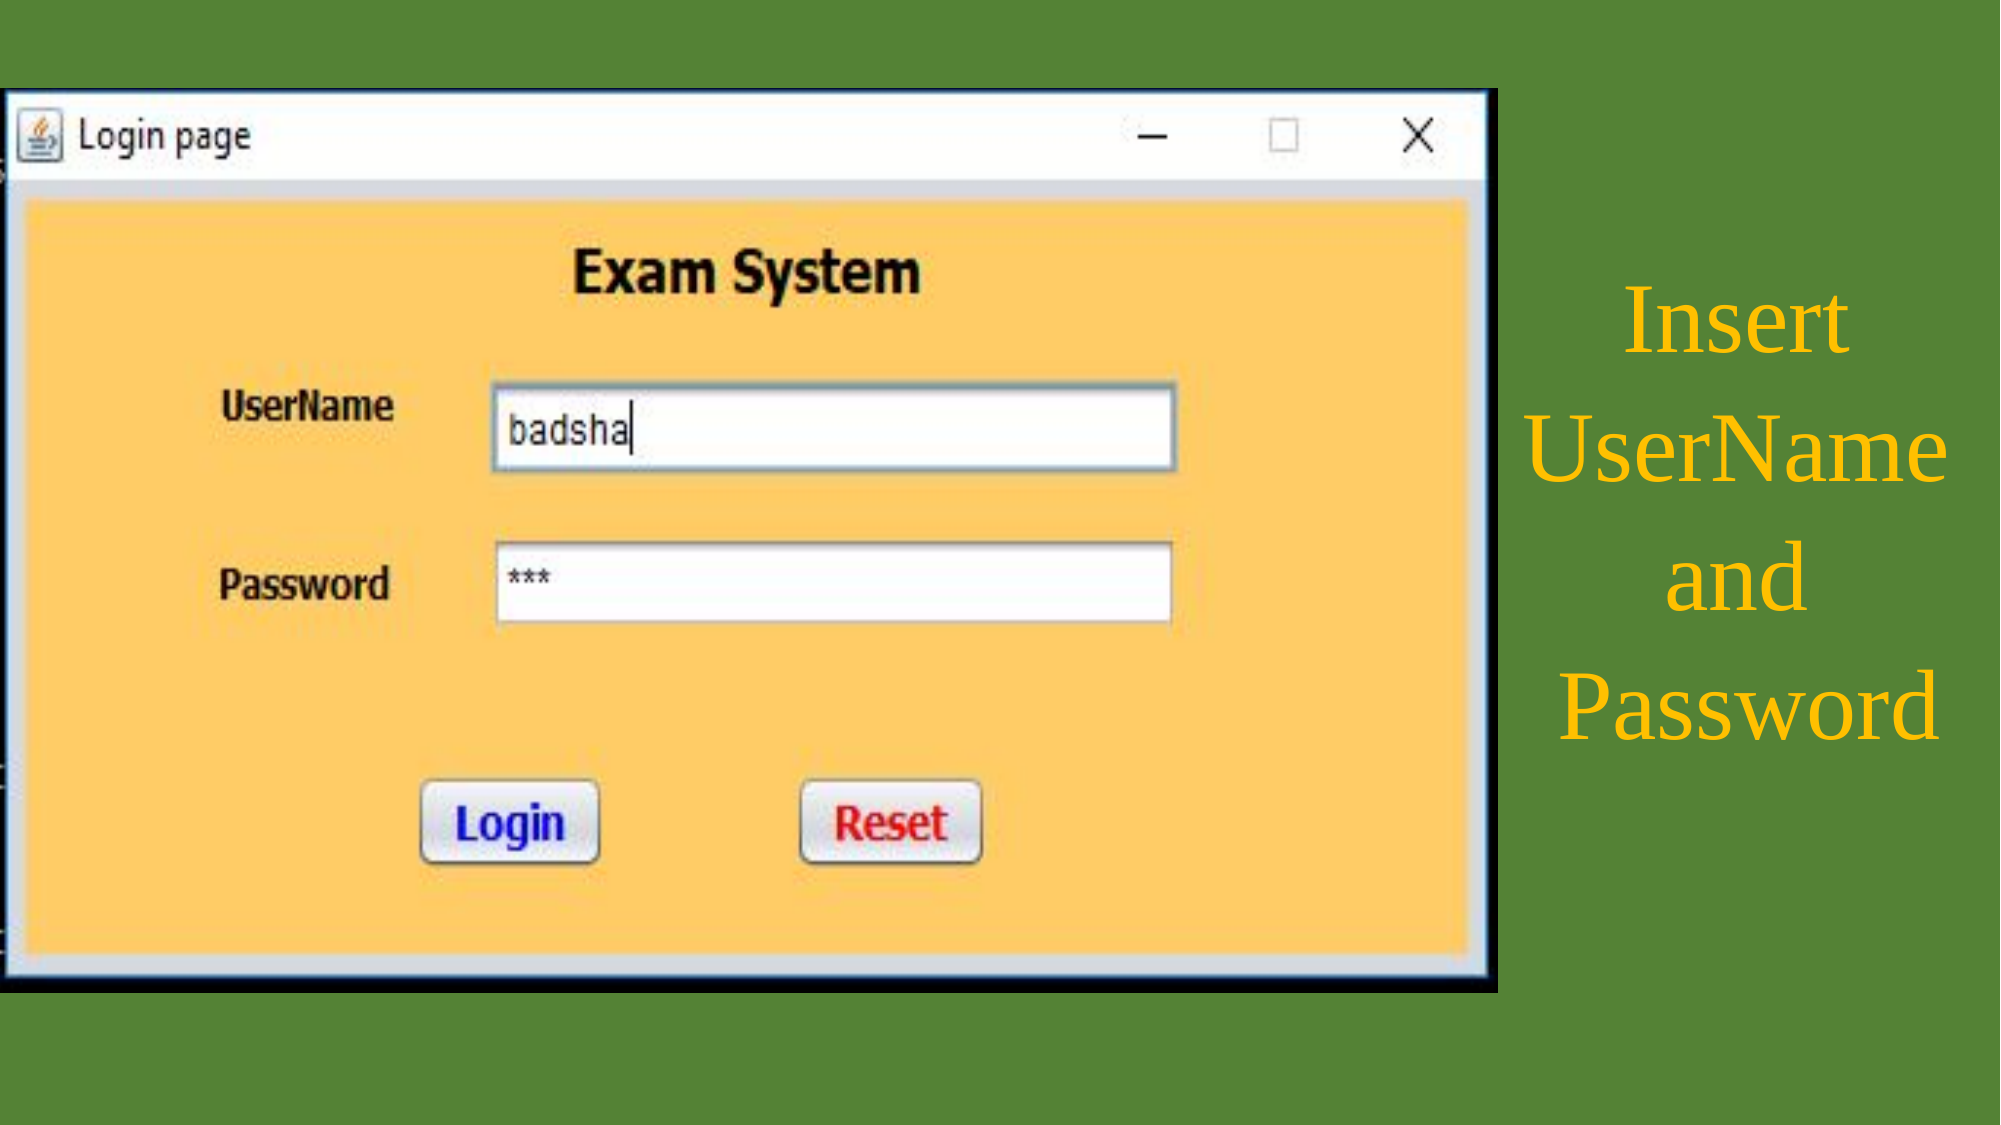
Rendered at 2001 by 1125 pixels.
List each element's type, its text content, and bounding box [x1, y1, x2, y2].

list Insert UserName and Password [1498, 118, 2000, 960]
picture [0, 88, 1498, 993]
